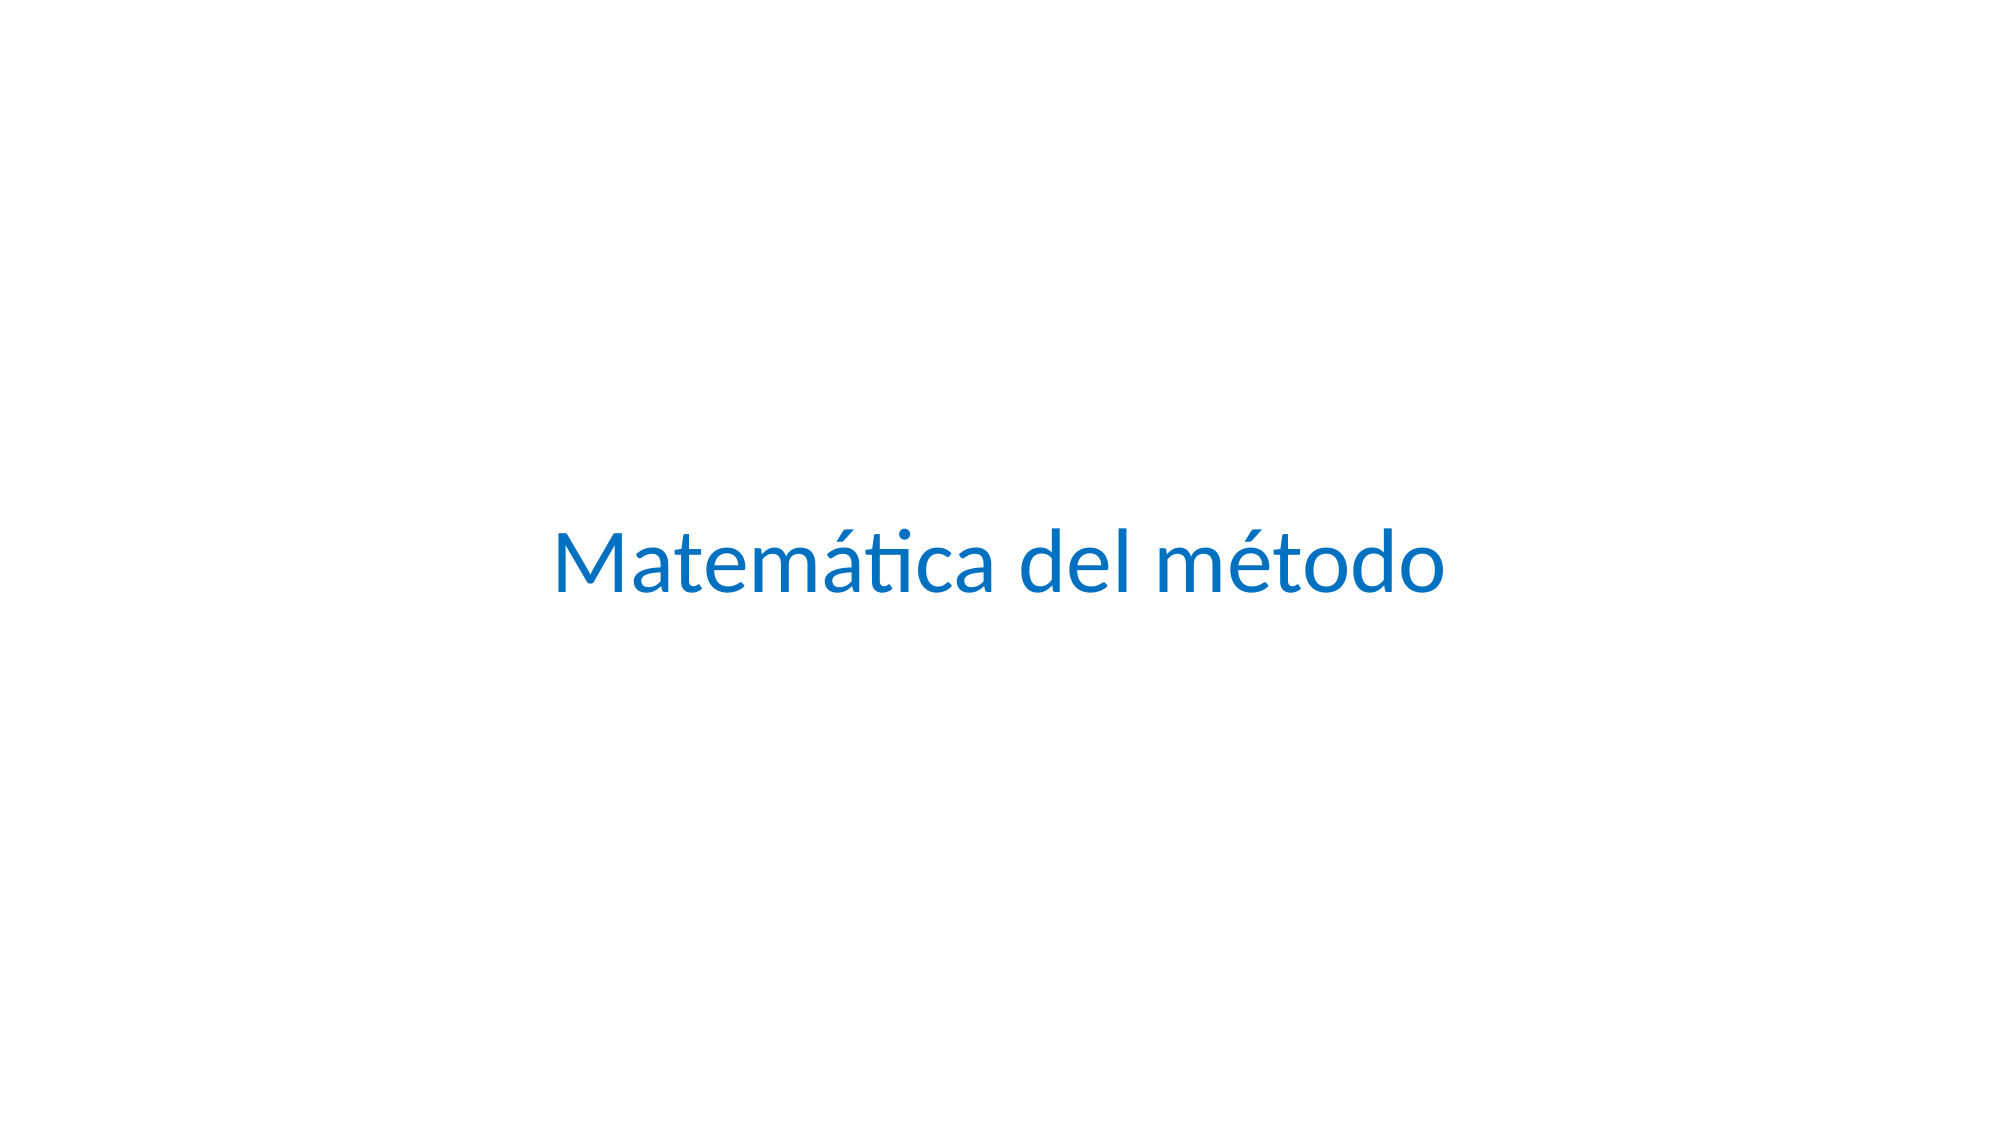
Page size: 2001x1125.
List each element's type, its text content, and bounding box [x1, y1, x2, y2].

title Matemática del método [137, 453, 1863, 672]
